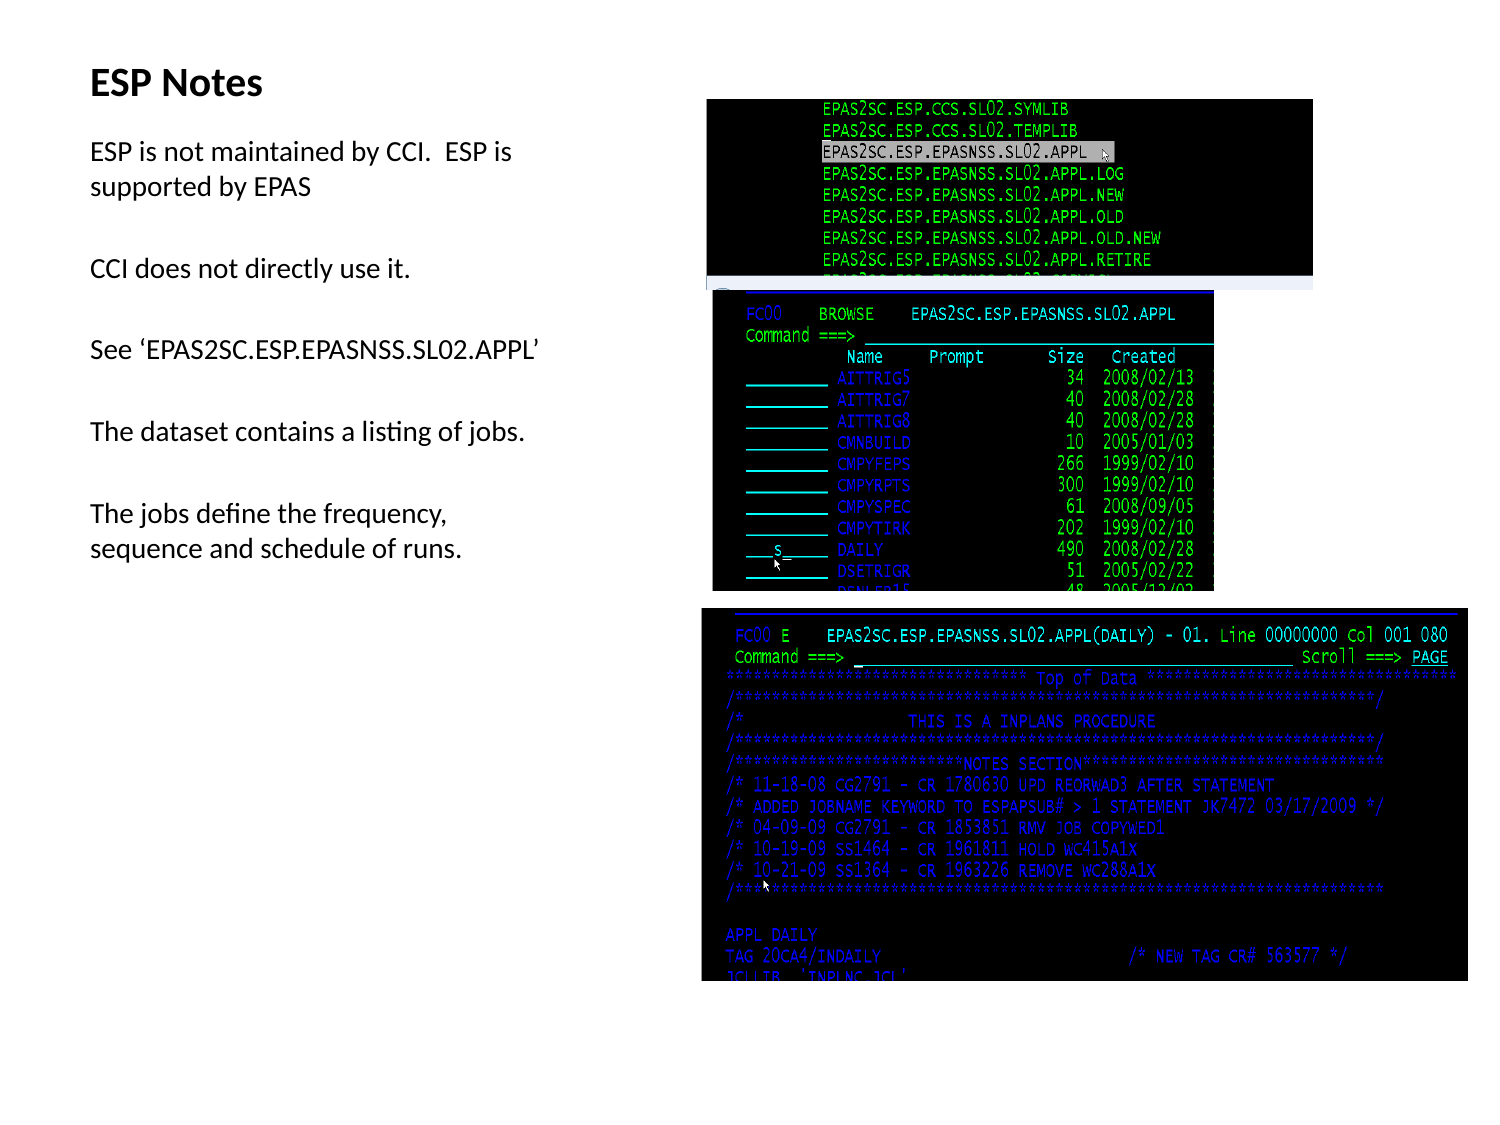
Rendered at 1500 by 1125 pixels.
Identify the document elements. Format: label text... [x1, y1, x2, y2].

list ESP is not maintained by CCI. ESP is supported by EPAS CCI does not directly use it. See ‘EPAS2SC.ESP.EPASNSS.SL02.APPL’ The dataset contains a listing of jobs. The jobs define the frequency, sequence and schedule of runs. [75, 125, 569, 1005]
picture [701, 608, 1468, 981]
picture [706, 99, 1313, 591]
title ESP Notes [75, 44, 569, 113]
